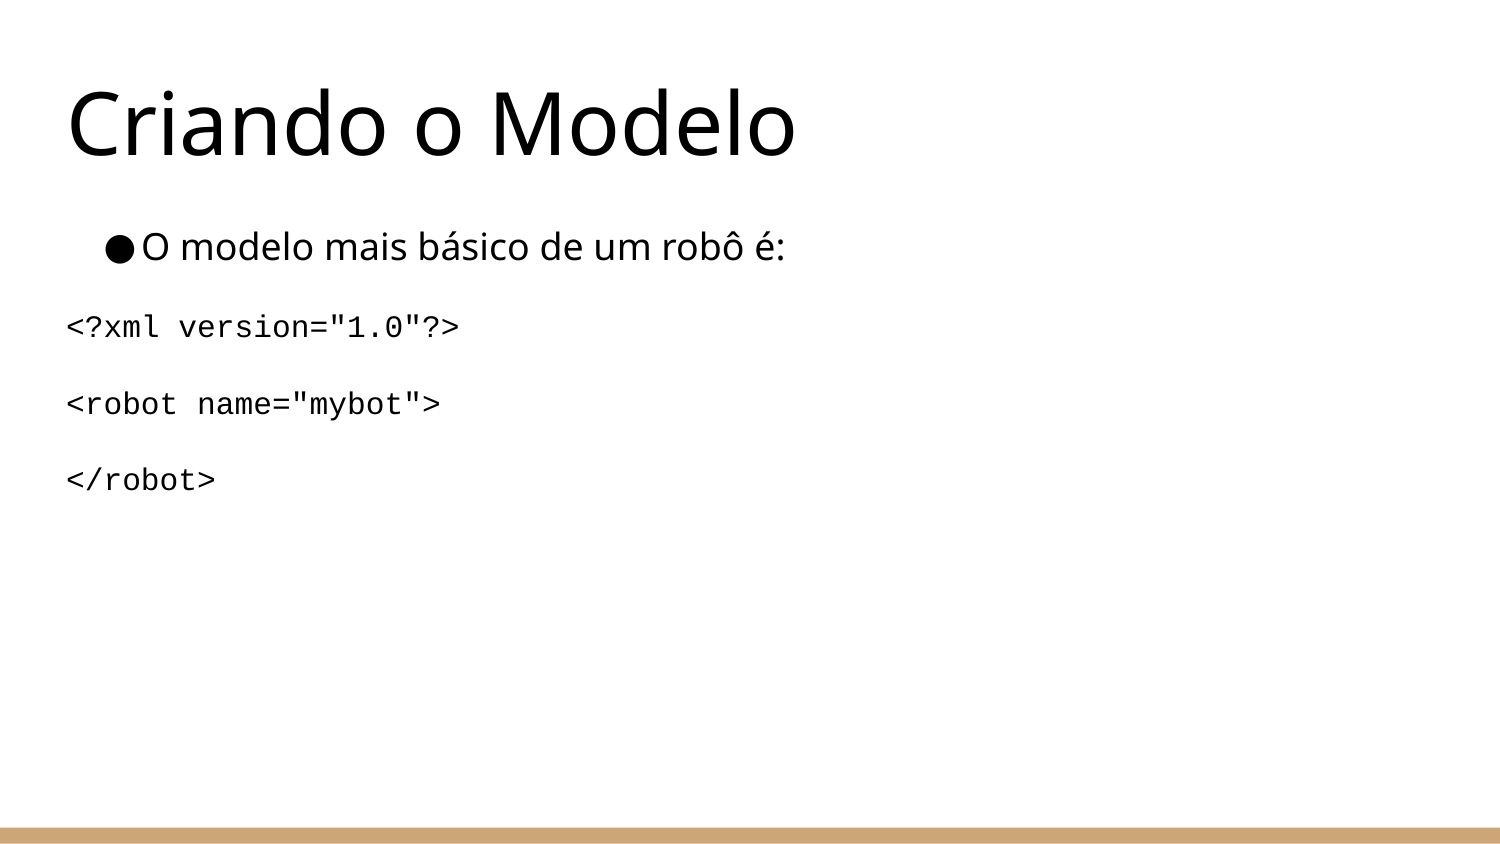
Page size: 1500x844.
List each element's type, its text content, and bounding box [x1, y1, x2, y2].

title Criando o Modelo [51, 51, 1449, 189]
list O modelo mais básico de um robô é: <?xml version="1.0"?> <robot name="mybot"> </robot> [51, 200, 1449, 752]
